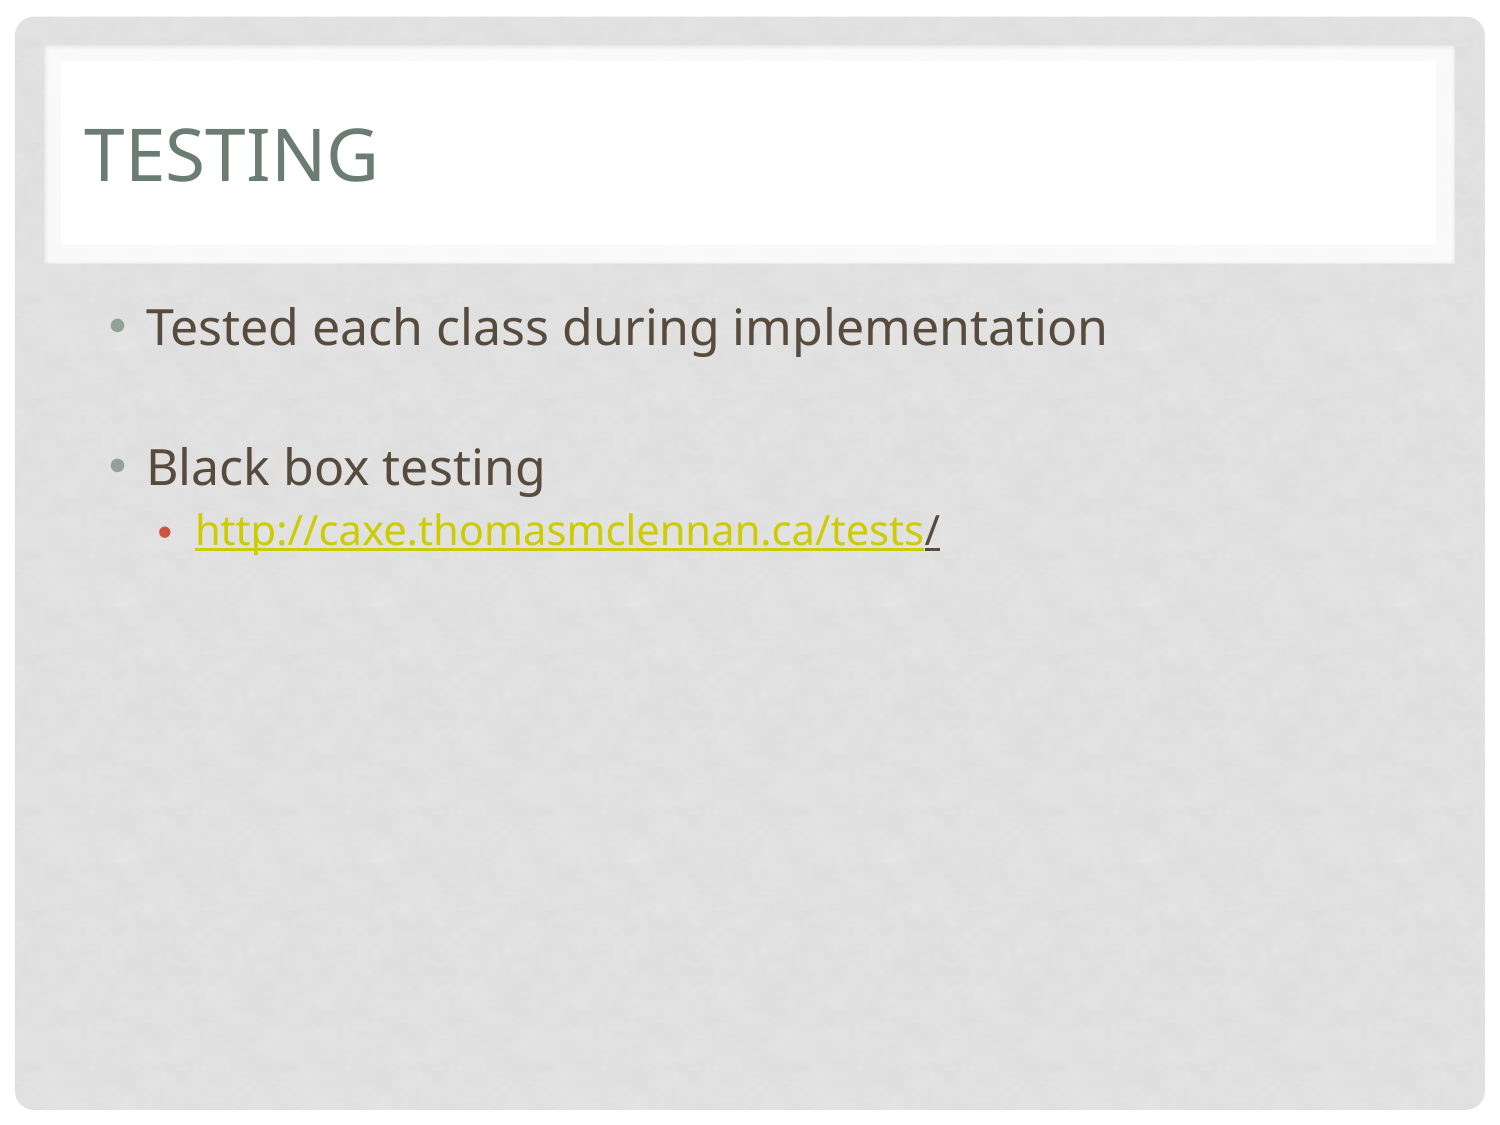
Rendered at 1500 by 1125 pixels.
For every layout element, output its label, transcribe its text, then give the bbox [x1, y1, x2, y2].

list Tested each class during implementation Black box testing http://caxe.thomasmclennan.ca/tests/ [75, 287, 1425, 1005]
title Testing [69, 66, 1425, 238]
